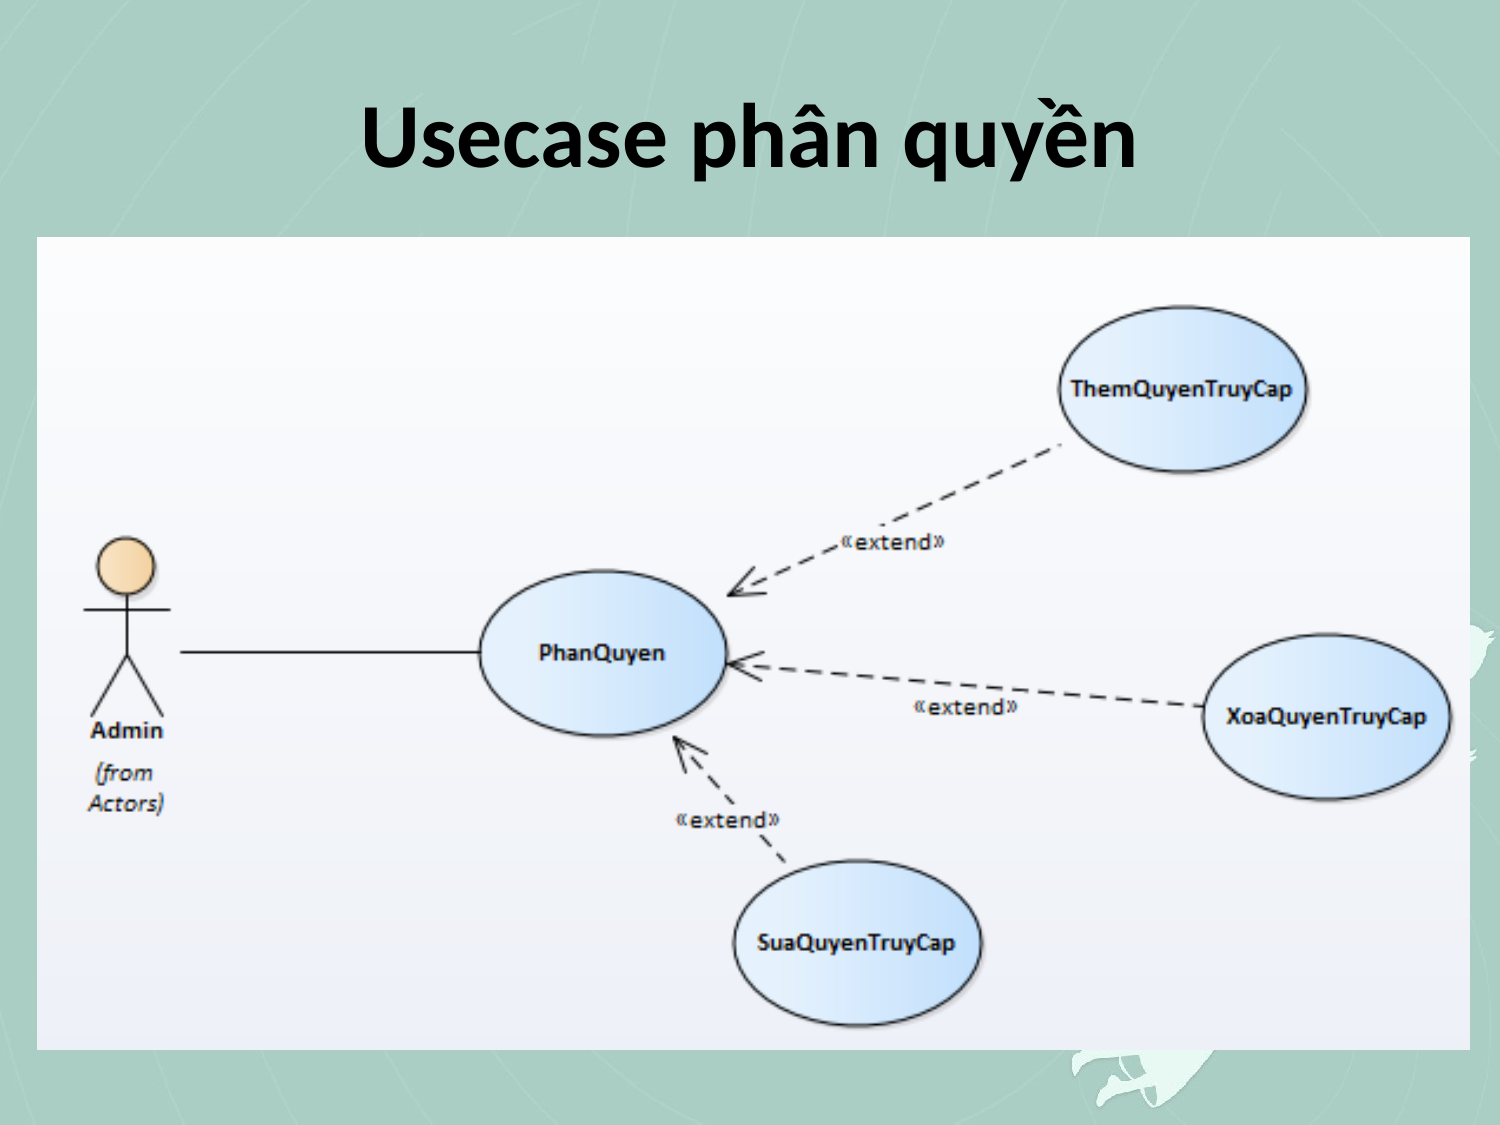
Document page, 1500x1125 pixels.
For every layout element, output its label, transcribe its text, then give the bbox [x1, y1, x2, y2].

picture [0, 0, 1500, 1125]
title Usecase phân quyền [75, 37, 1425, 225]
